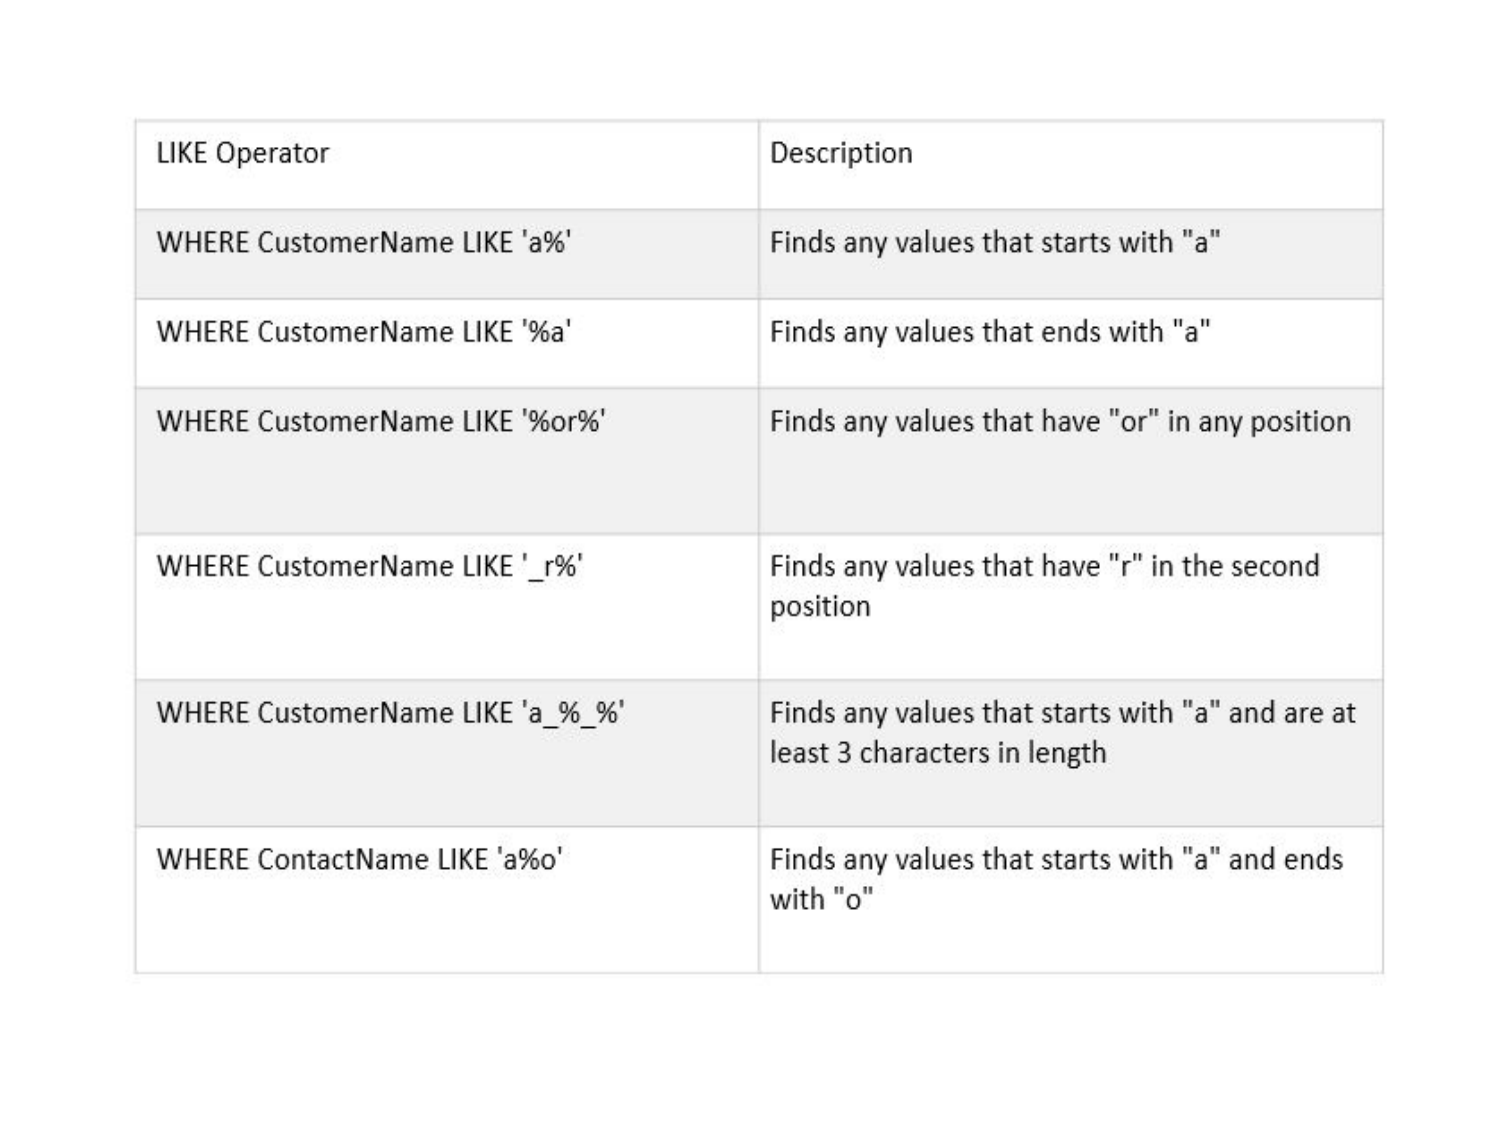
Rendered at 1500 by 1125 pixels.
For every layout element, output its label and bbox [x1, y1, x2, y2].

list [112, 87, 1413, 1006]
